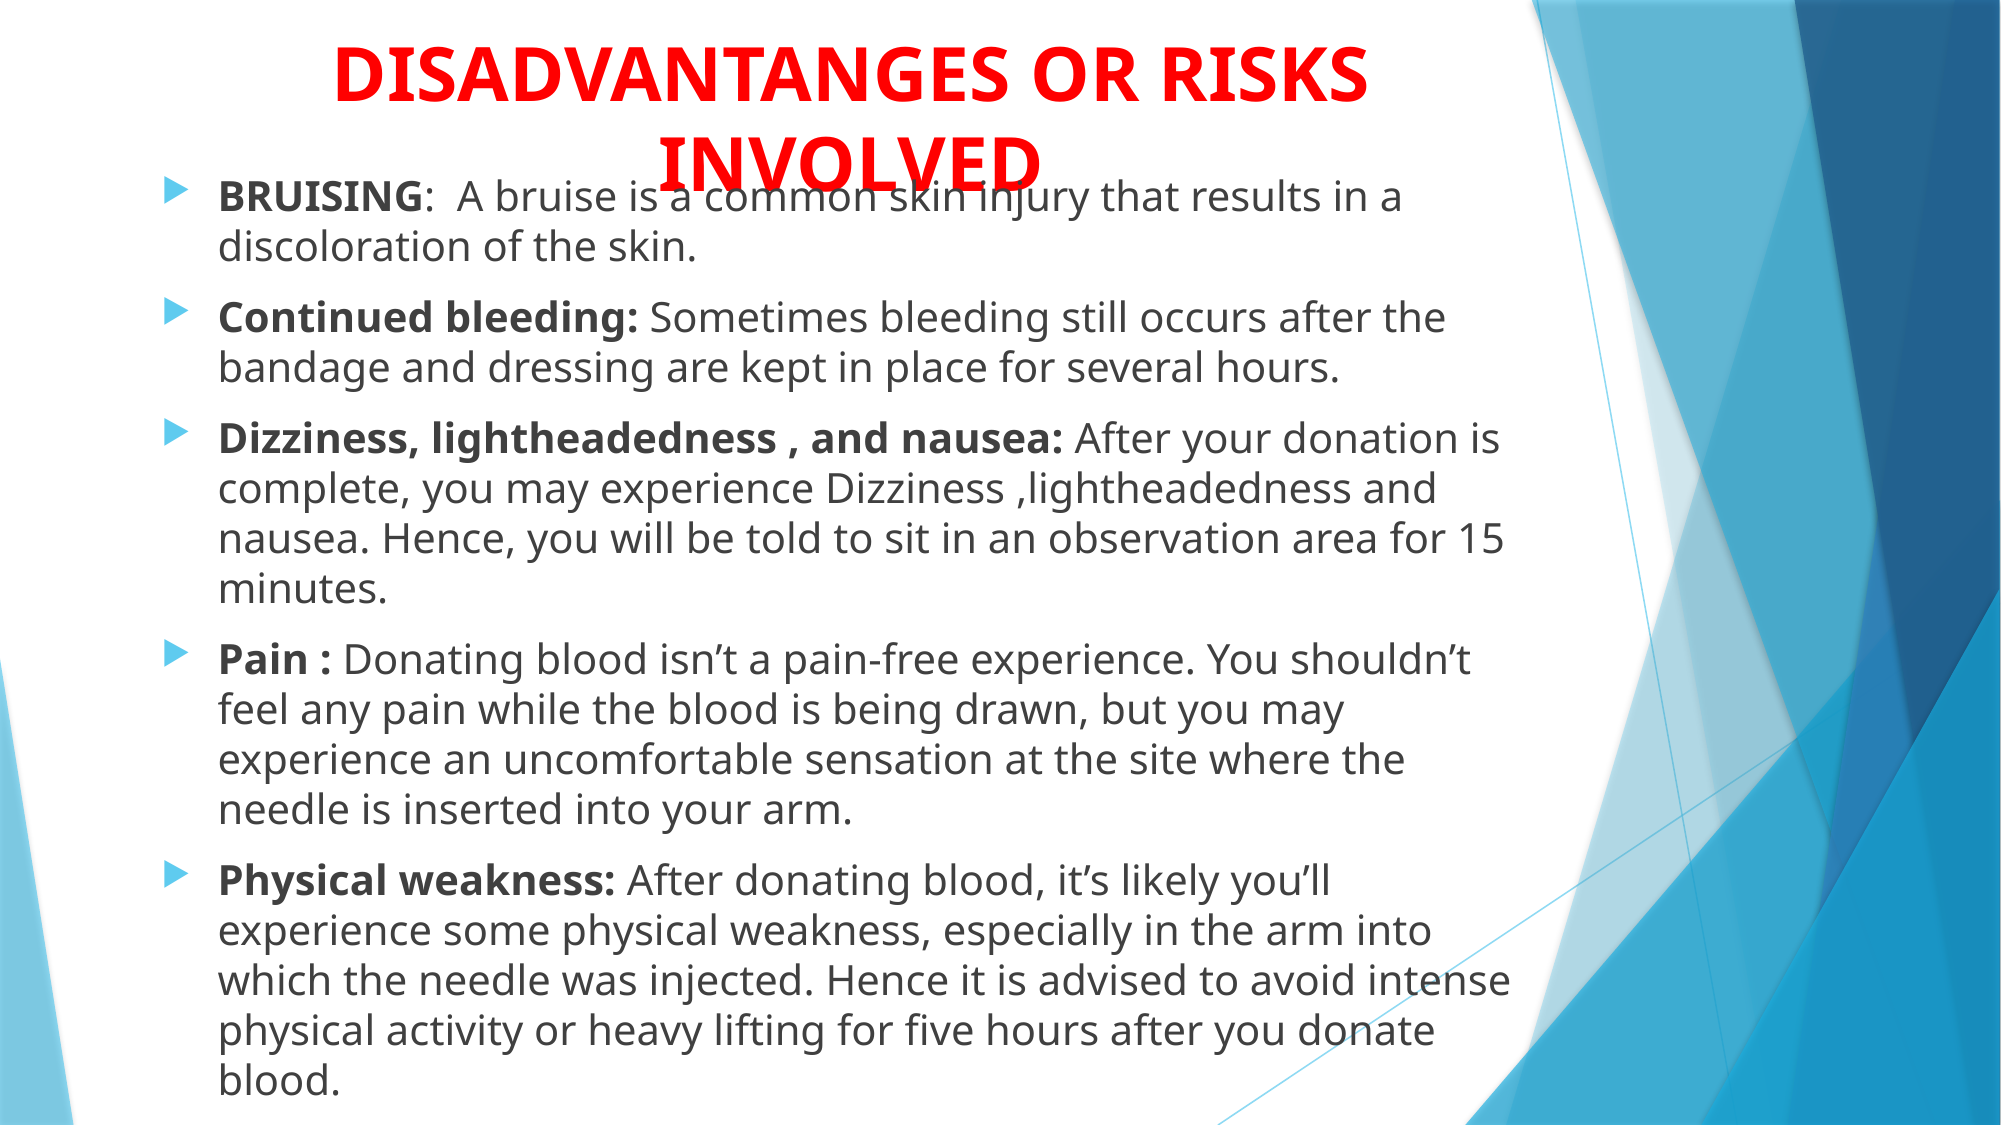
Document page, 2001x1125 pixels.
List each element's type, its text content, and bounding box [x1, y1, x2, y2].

title DISADVANTANGES OR RISKS INVOLVED [146, 18, 1557, 162]
list BRUISING: A bruise is a common skin injury that results in a discoloration of the skin. Continued bleeding: Sometimes bleeding still occurs after the bandage and dressing are kept in place for several hours. Dizziness, lightheadedness , and nausea: After your donation is complete, you may experience Dizziness ,lightheadedness and nausea. Hence, you will be told to sit in an observation area for 15 minutes. Pain : Donating blood isn’t a pain-free experience. You shouldn’t feel any pain while the blood is being drawn, but you may experience an uncomfortable sensation at the site where the needle is inserted into your arm. Physical weakness: After donating blood, it’s likely you’ll experience some physical weakness, especially in the arm into which the needle was injected. Hence it is advised to avoid intense physical activity or heavy lifting for five hours after you donate blood. [146, 162, 1557, 1071]
